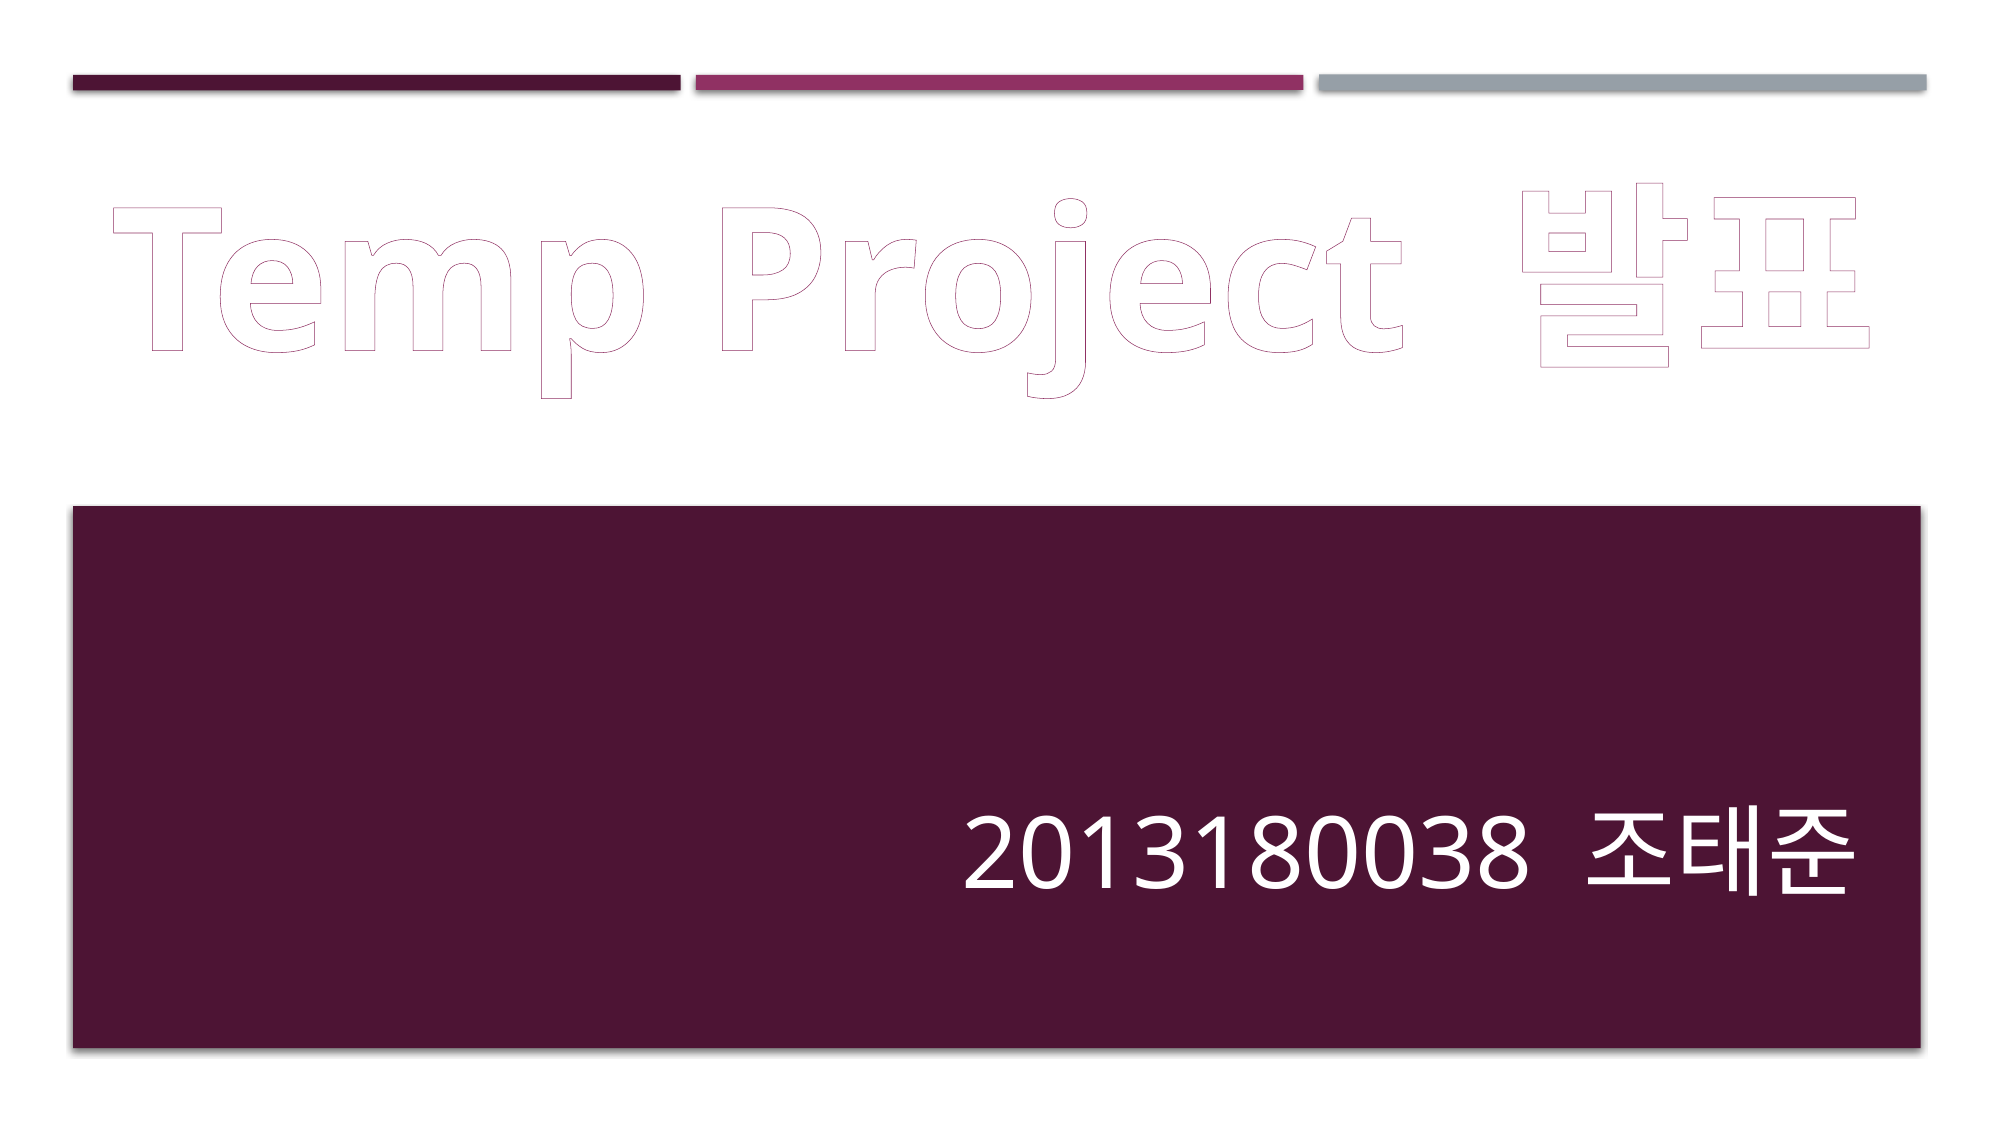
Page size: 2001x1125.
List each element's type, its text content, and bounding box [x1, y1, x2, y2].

text_box Temp Project 발표 [79, 143, 1907, 399]
text_box 2013180038 조태준 [946, 781, 1967, 916]
